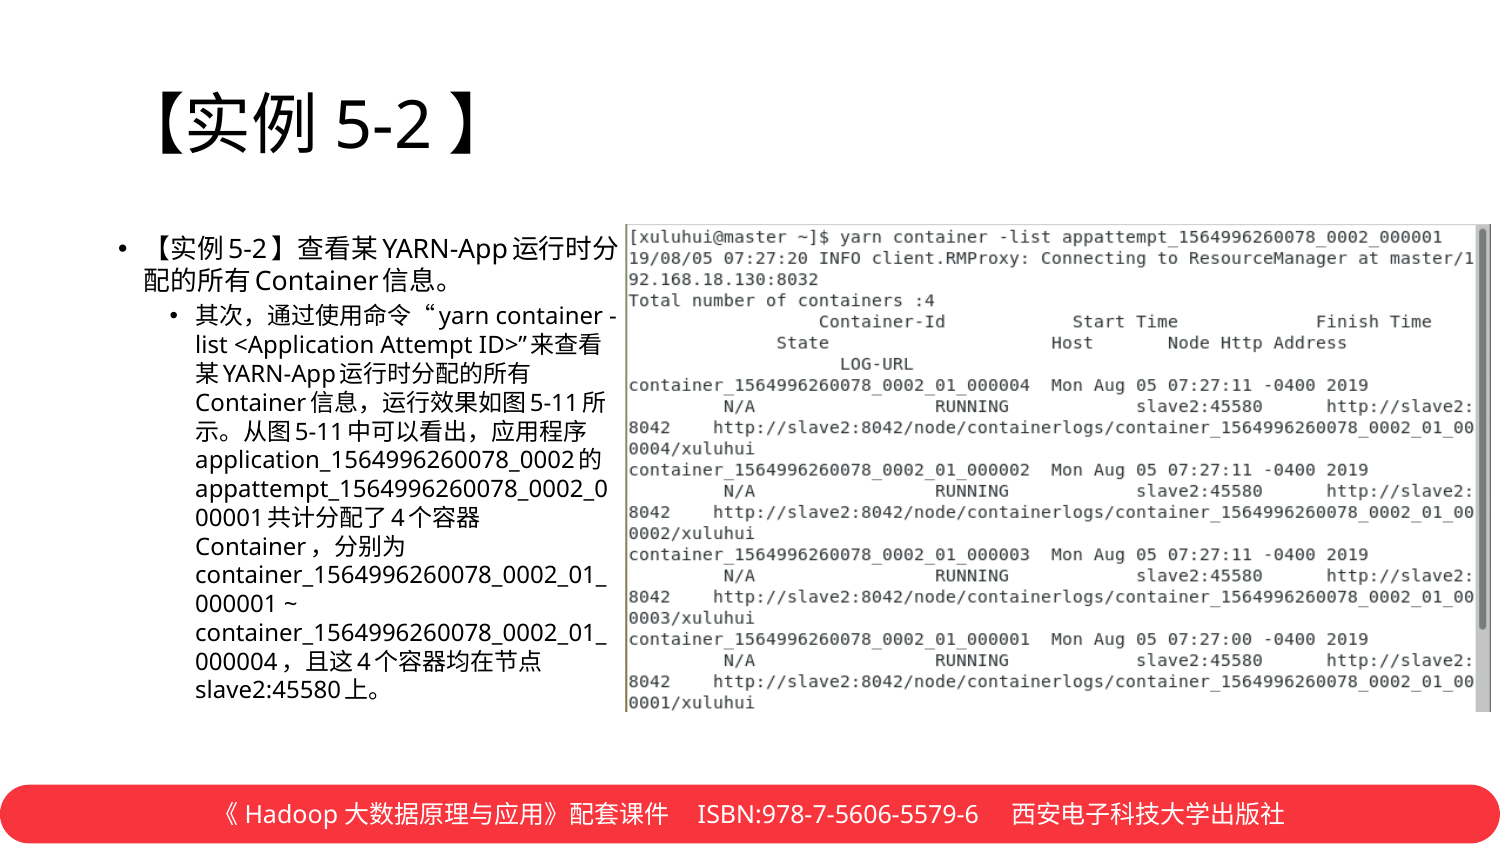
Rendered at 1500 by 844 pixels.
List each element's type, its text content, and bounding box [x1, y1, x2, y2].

title 【实例5-2】 [103, 44, 1397, 208]
list 【实例5-2】查看某YARN-App运行时分配的所有Container信息。 其次，通过使用命令“yarn container -list <Application Attempt ID>”来查看某YARN-App运行时分配的所有Container信息，运行效果如图5-11所示。从图5-11中可以看出，应用程序application_1564996260078_0002的appattempt_1564996260078_0002_000001共计分配了4个容器Container，分别为container_1564996260078_0002_01_000001 ~ container_1564996260078_0002_01_000004，且这4个容器均在节点slave2:45580上。 [103, 224, 635, 760]
picture [625, 224, 1491, 712]
